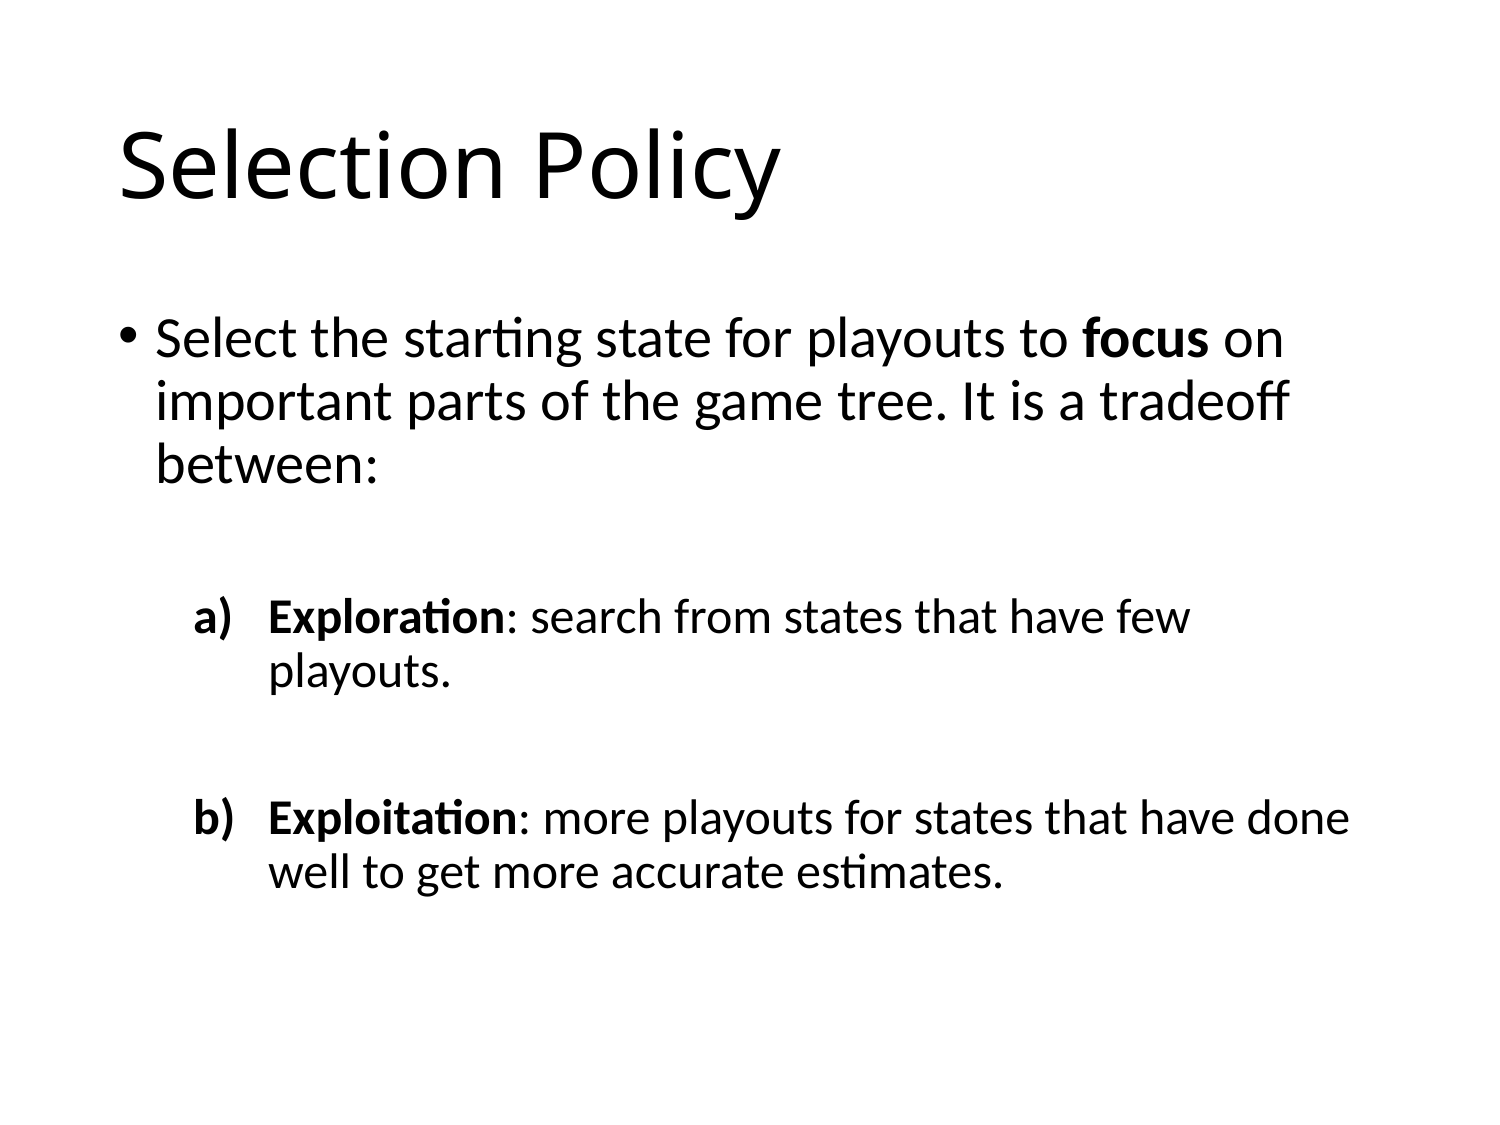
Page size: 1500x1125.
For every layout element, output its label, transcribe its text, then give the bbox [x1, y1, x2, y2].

title Selection Policy [103, 59, 1397, 278]
list Select the starting state for playouts to focus on important parts of the game tree. It is a tradeoff between: Exploration: search from states that have few playouts. Exploitation: more playouts for states that have done well to get more accurate estimates. [103, 299, 1397, 1014]
